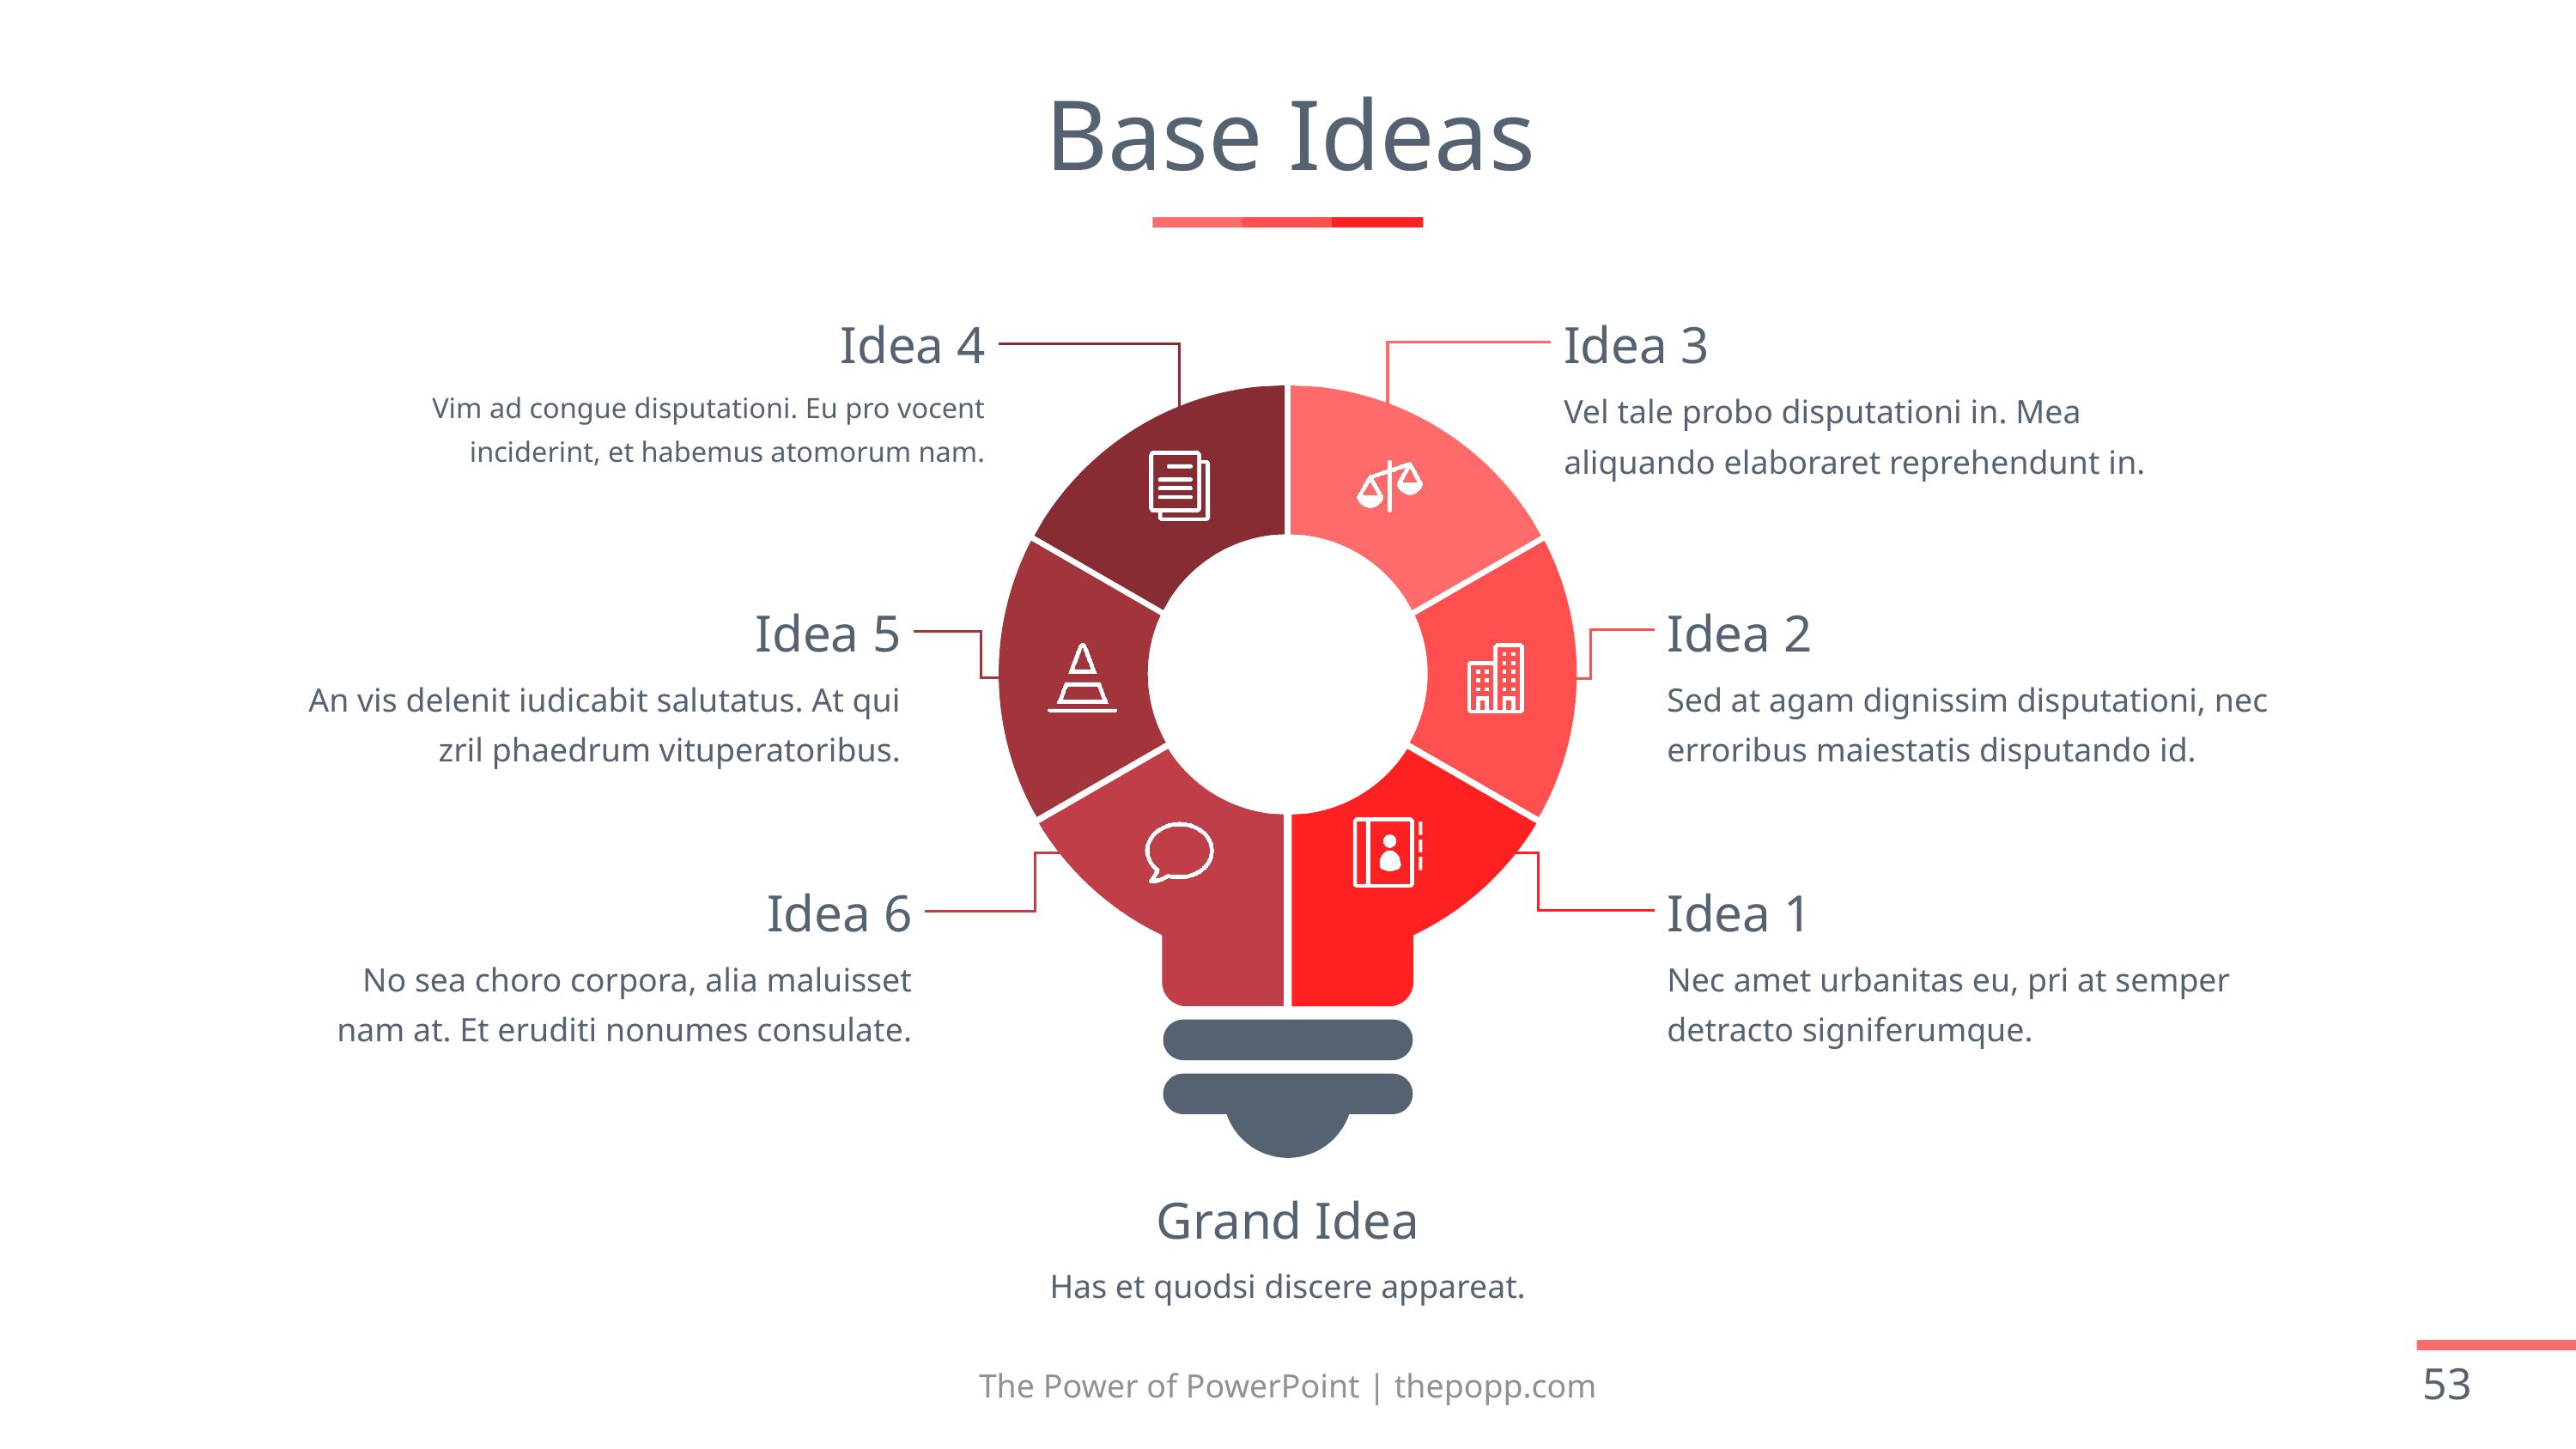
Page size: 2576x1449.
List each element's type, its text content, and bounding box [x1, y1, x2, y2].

picture [1145, 817, 1214, 888]
list Idea 4 [349, 306, 999, 381]
list Idea 1 [1654, 871, 2304, 949]
list Has et quodsi discere appareat. [853, 1256, 1723, 1325]
picture [1048, 643, 1117, 712]
list Sed at agam dignissim disputationi, nec erroribus maiestatis disputando id. [1654, 669, 2304, 791]
list Grand Idea [853, 1173, 1723, 1256]
list No sea choro corpora, alia maluisset nam at. Et eruditi nonumes consulate. [276, 949, 926, 1070]
list Idea 5 [264, 594, 914, 669]
list Vim ad congue disputationi. Eu pro vocent inciderint, et habemus atomorum nam. [349, 381, 999, 503]
list Idea 2 [1654, 591, 2304, 669]
footer The Power of PowerPoint | thepopp.com [853, 1349, 1723, 1427]
title Base Ideas [69, 49, 2512, 230]
picture [1352, 817, 1423, 888]
picture [1145, 451, 1214, 521]
list Vel tale probo disputationi in. Mea aliquando elaboraret reprehendunt in. [1551, 381, 2201, 503]
slide_number 53 [2409, 1351, 2576, 1421]
list Nec amet urbanitas eu, pri at semper detracto signiferumque. [1654, 949, 2304, 1070]
list Idea 3 [1551, 303, 2201, 381]
list An vis delenit iudicabit salutatus. At qui zril phaedrum vituperatoribus. [264, 669, 914, 791]
picture [1352, 451, 1423, 521]
list Idea 6 [276, 874, 926, 949]
picture [1458, 643, 1528, 713]
